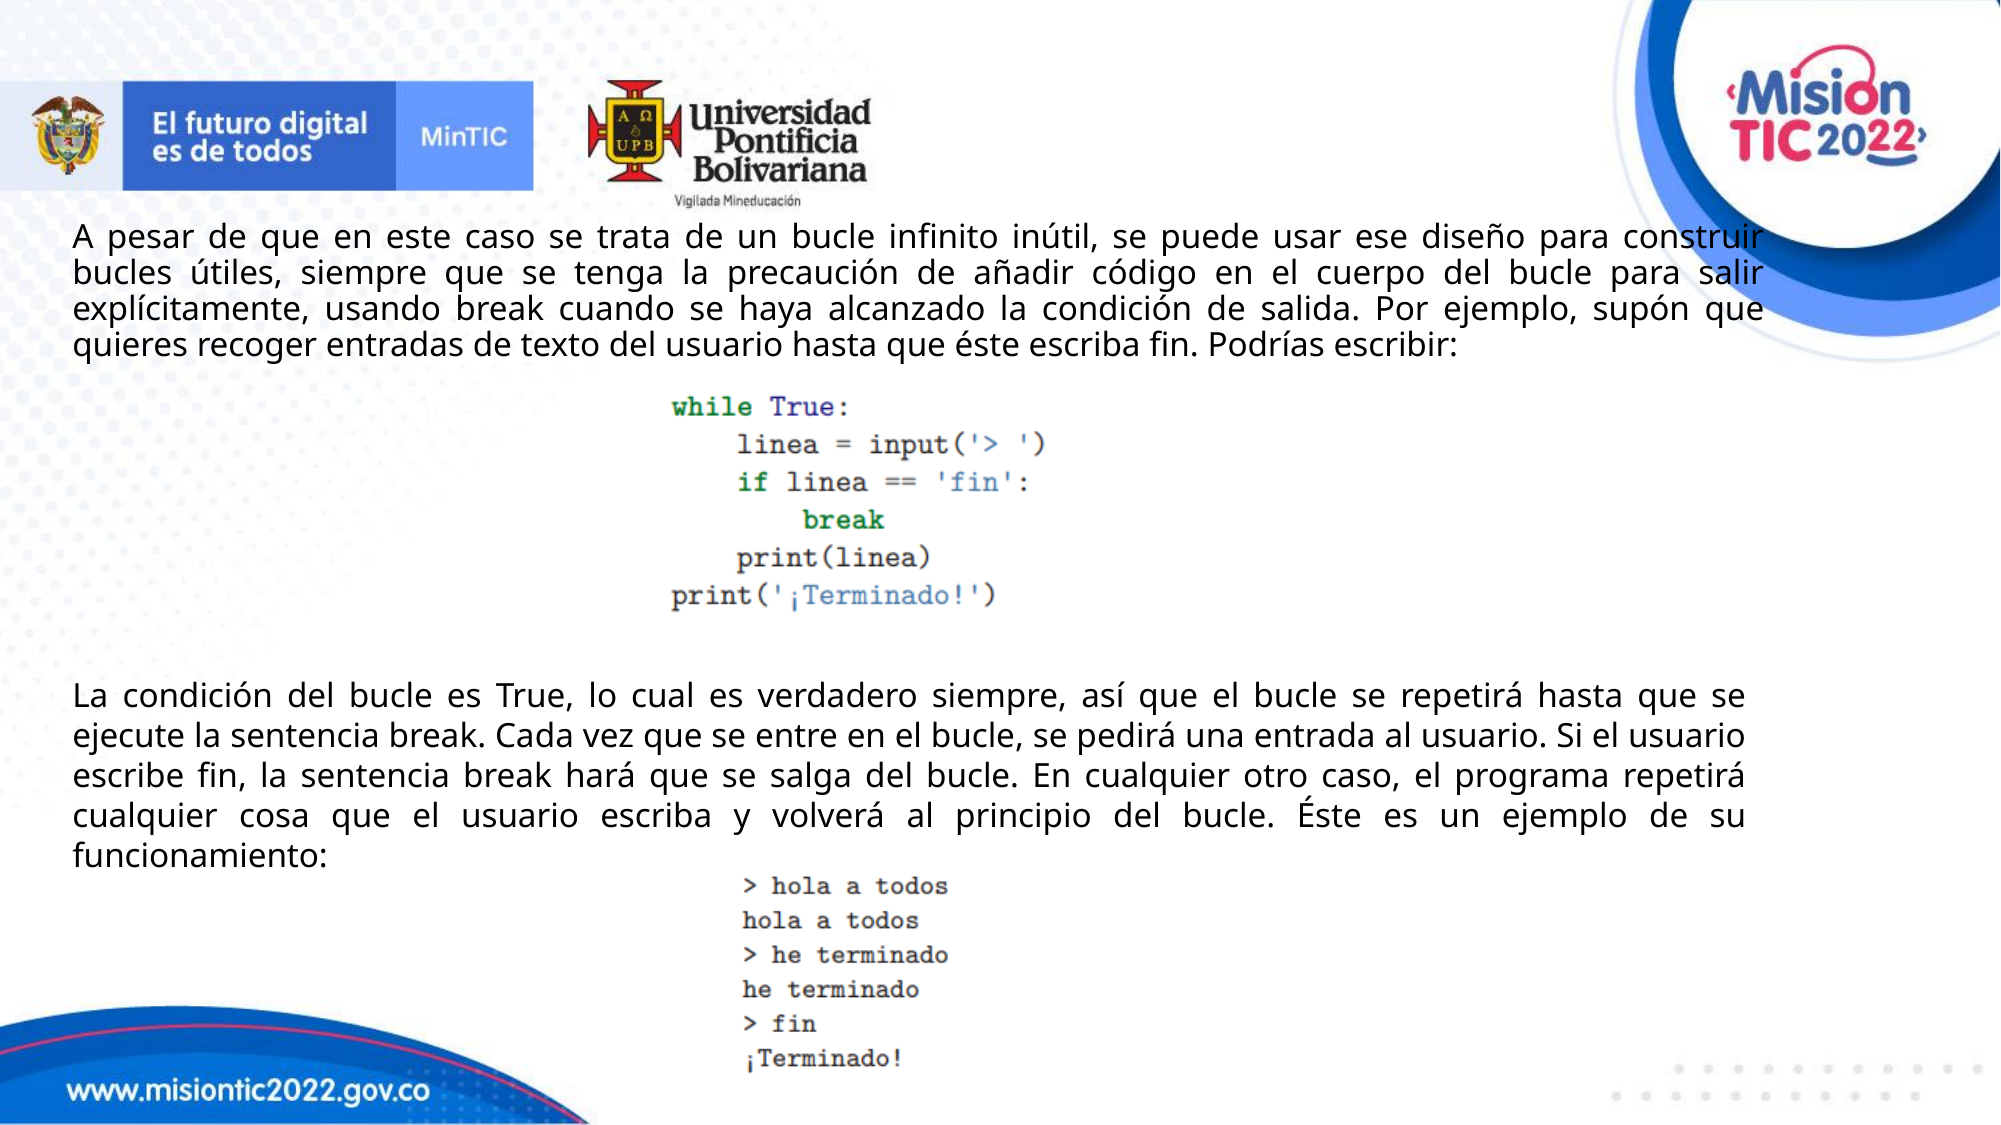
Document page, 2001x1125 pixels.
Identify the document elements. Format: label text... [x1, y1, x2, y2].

picture [0, 0, 2001, 1125]
list A pesar de que en este caso se trata de un bucle infinito inútil, se puede usar ese diseño para construir bucles útiles, siempre que se tenga la precaución de añadir código en el cuerpo del bucle para salir explícitamente, usando break cuando se haya alcanzado la condición de salida. Por ejemplo, supón que quieres recoger entradas de texto del usuario hasta que éste escriba fin. Podrías escribir: [57, 212, 1783, 927]
text_box La condición del bucle es True, lo cual es verdadero siempre, así que el bucle se repetirá hasta que se ejecute la sentencia break. Cada vez que se entre en el bucle, se pedirá una entrada al usuario. Si el usuario escribe fin, la sentencia break hará que se salga del bucle. En cualquier otro caso, el programa repetirá cualquier cosa que el usuario escriba y volverá al principio del bucle. Éste es un ejemplo de su funcionamiento: [57, 667, 1765, 882]
